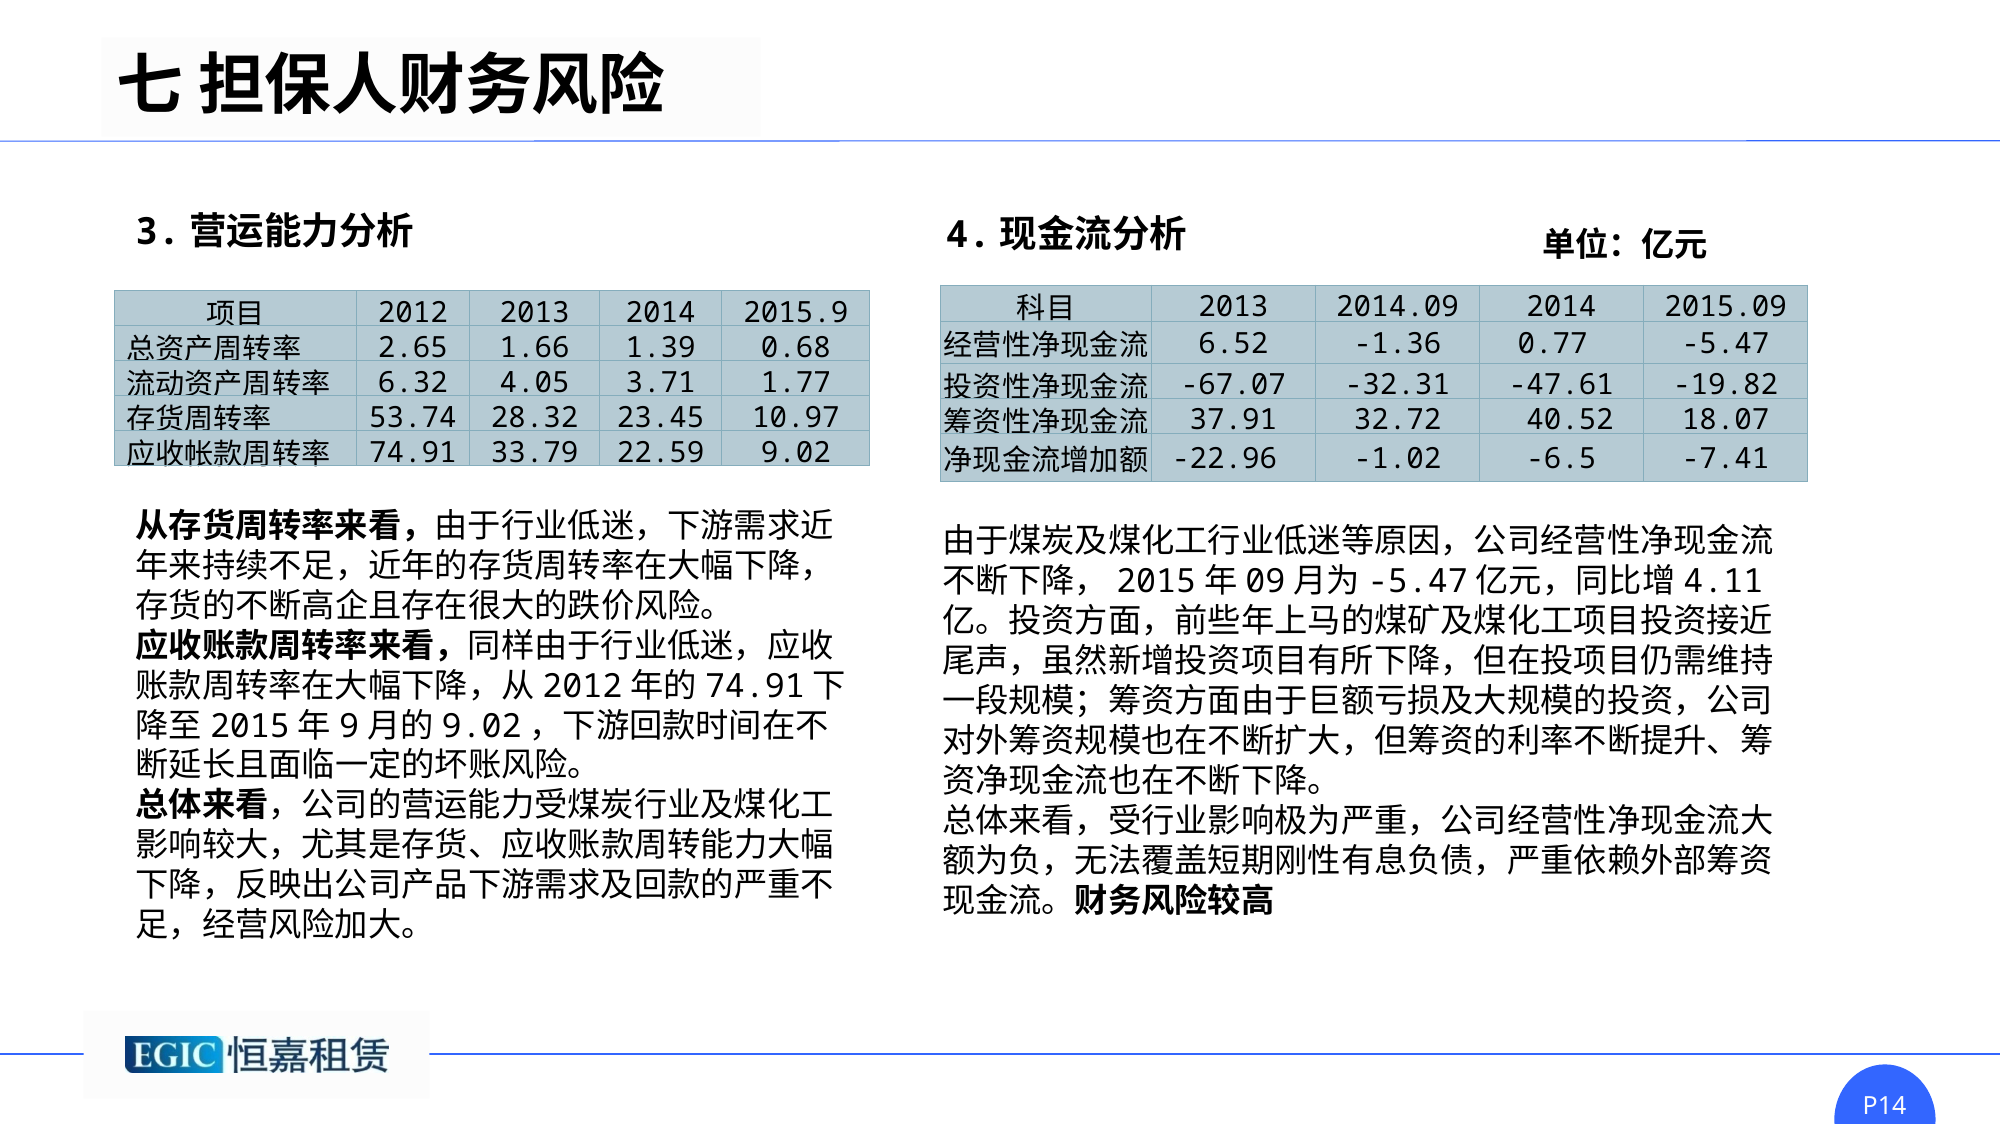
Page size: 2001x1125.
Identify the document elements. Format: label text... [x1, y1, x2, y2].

table_cell -5.47 [1644, 322, 1807, 363]
table_cell 22.59 [600, 431, 721, 465]
table_cell -7.41 [1644, 434, 1807, 481]
table_header 项目 [115, 291, 356, 325]
table_cell 6.52 [1152, 322, 1315, 363]
text_box 从存货周转率来看，由于行业低迷，下游需求近年来持续不足，近年的存货周转率在大幅下降，存货的不断高企且存在很大的跌价风险。 应收账款周转率来看，同样由于行业低迷，应收账款周转率在大幅下降，从2012年的74.91下降至2015年9月的9.02，下游回款时间在不断延长且面临一定的坏账风险。 总体来看，公司的营运能力受煤炭行业及煤化工影响较大，尤其是存货、应收账款周转能力大幅下降，反映出公司产品下游需求及回款的严重不足，经营风险加大。 [120, 496, 865, 951]
table_cell 40.52 [1480, 399, 1643, 433]
table_cell 1.77 [722, 361, 869, 395]
table_cell -47.61 [1480, 364, 1643, 398]
table_cell -32.31 [1316, 364, 1479, 398]
table_cell 3.71 [600, 361, 721, 395]
table_header 2013 [470, 291, 599, 325]
text_box 七 担保人财务风险 [101, 37, 761, 137]
table_cell 应收帐款周转率 [115, 431, 356, 465]
table_cell 28.32 [470, 396, 599, 430]
table_header 2015.09 [1644, 286, 1807, 321]
table_cell 净现金流增加额 [941, 434, 1151, 481]
table_cell 存货周转率 [115, 396, 356, 430]
table_cell 9.02 [722, 431, 869, 465]
table_cell -67.07 [1152, 364, 1315, 398]
table_cell -6.5 [1480, 434, 1643, 481]
table_cell 1.39 [600, 326, 721, 360]
picture [217, 1036, 389, 1073]
text_box 由于煤炭及煤化工行业低迷等原因，公司经营性净现金流不断下降，2015年09月为-5.47亿元，同比增4.11亿。投资方面，前些年上马的煤矿及煤化工项目投资接近尾声，虽然新增投资项目有所下降，但在投项目仍需维持一段规模；筹资方面由于巨额亏损及大规模的投资，公司对外筹资规模也在不断扩大，但筹资的利率不断提升、筹资净现金流也在不断下降。 总体来看，受行业影响极为严重，公司经营性净现金流大额为负，无法覆盖短期刚性有息负债，严重依赖外部筹资现金流。财务风险较高 [927, 512, 1810, 927]
table_cell 0.68 [722, 326, 869, 360]
table_cell 1.66 [470, 326, 599, 360]
table_cell 0.77 [1480, 322, 1643, 363]
text_box 4.现金流分析 [931, 202, 1758, 263]
table_cell 经营性净现金流 [941, 322, 1151, 363]
table_cell 37.91 [1152, 399, 1315, 433]
table_cell 53.74 [357, 396, 469, 430]
table_cell -1.02 [1316, 434, 1479, 481]
table_cell -22.96 [1152, 434, 1315, 481]
table_cell 2.65 [357, 326, 469, 360]
table_header 2012 [357, 291, 469, 325]
table_cell 4.05 [470, 361, 599, 395]
table_cell 23.45 [600, 396, 721, 430]
table_cell 10.97 [722, 396, 869, 430]
table_cell -19.82 [1644, 364, 1807, 398]
table_cell -1.36 [1316, 322, 1479, 363]
table_header 科目 [941, 286, 1151, 321]
table_cell 筹资性净现金流 [941, 399, 1151, 433]
table_cell 18.07 [1644, 399, 1807, 433]
table_header 2013 [1152, 286, 1315, 321]
table_cell 74.91 [357, 431, 469, 465]
table_cell 33.79 [470, 431, 599, 465]
picture [125, 1036, 215, 1073]
table_header 2014 [600, 291, 721, 325]
table_cell 总资产周转率 [115, 326, 356, 360]
text_box 3.营运能力分析 [120, 177, 883, 260]
table_header 2014 [1480, 286, 1643, 321]
table_cell 投资性净现金流 [941, 364, 1151, 398]
table_cell 32.72 [1316, 399, 1479, 433]
table_cell 6.32 [357, 361, 469, 395]
table_cell 流动资产周转率 [115, 361, 356, 395]
table_header 2015.9 [722, 291, 869, 325]
table_header 2014.09 [1316, 286, 1479, 321]
text_box 单位：亿元 [1527, 216, 1855, 271]
